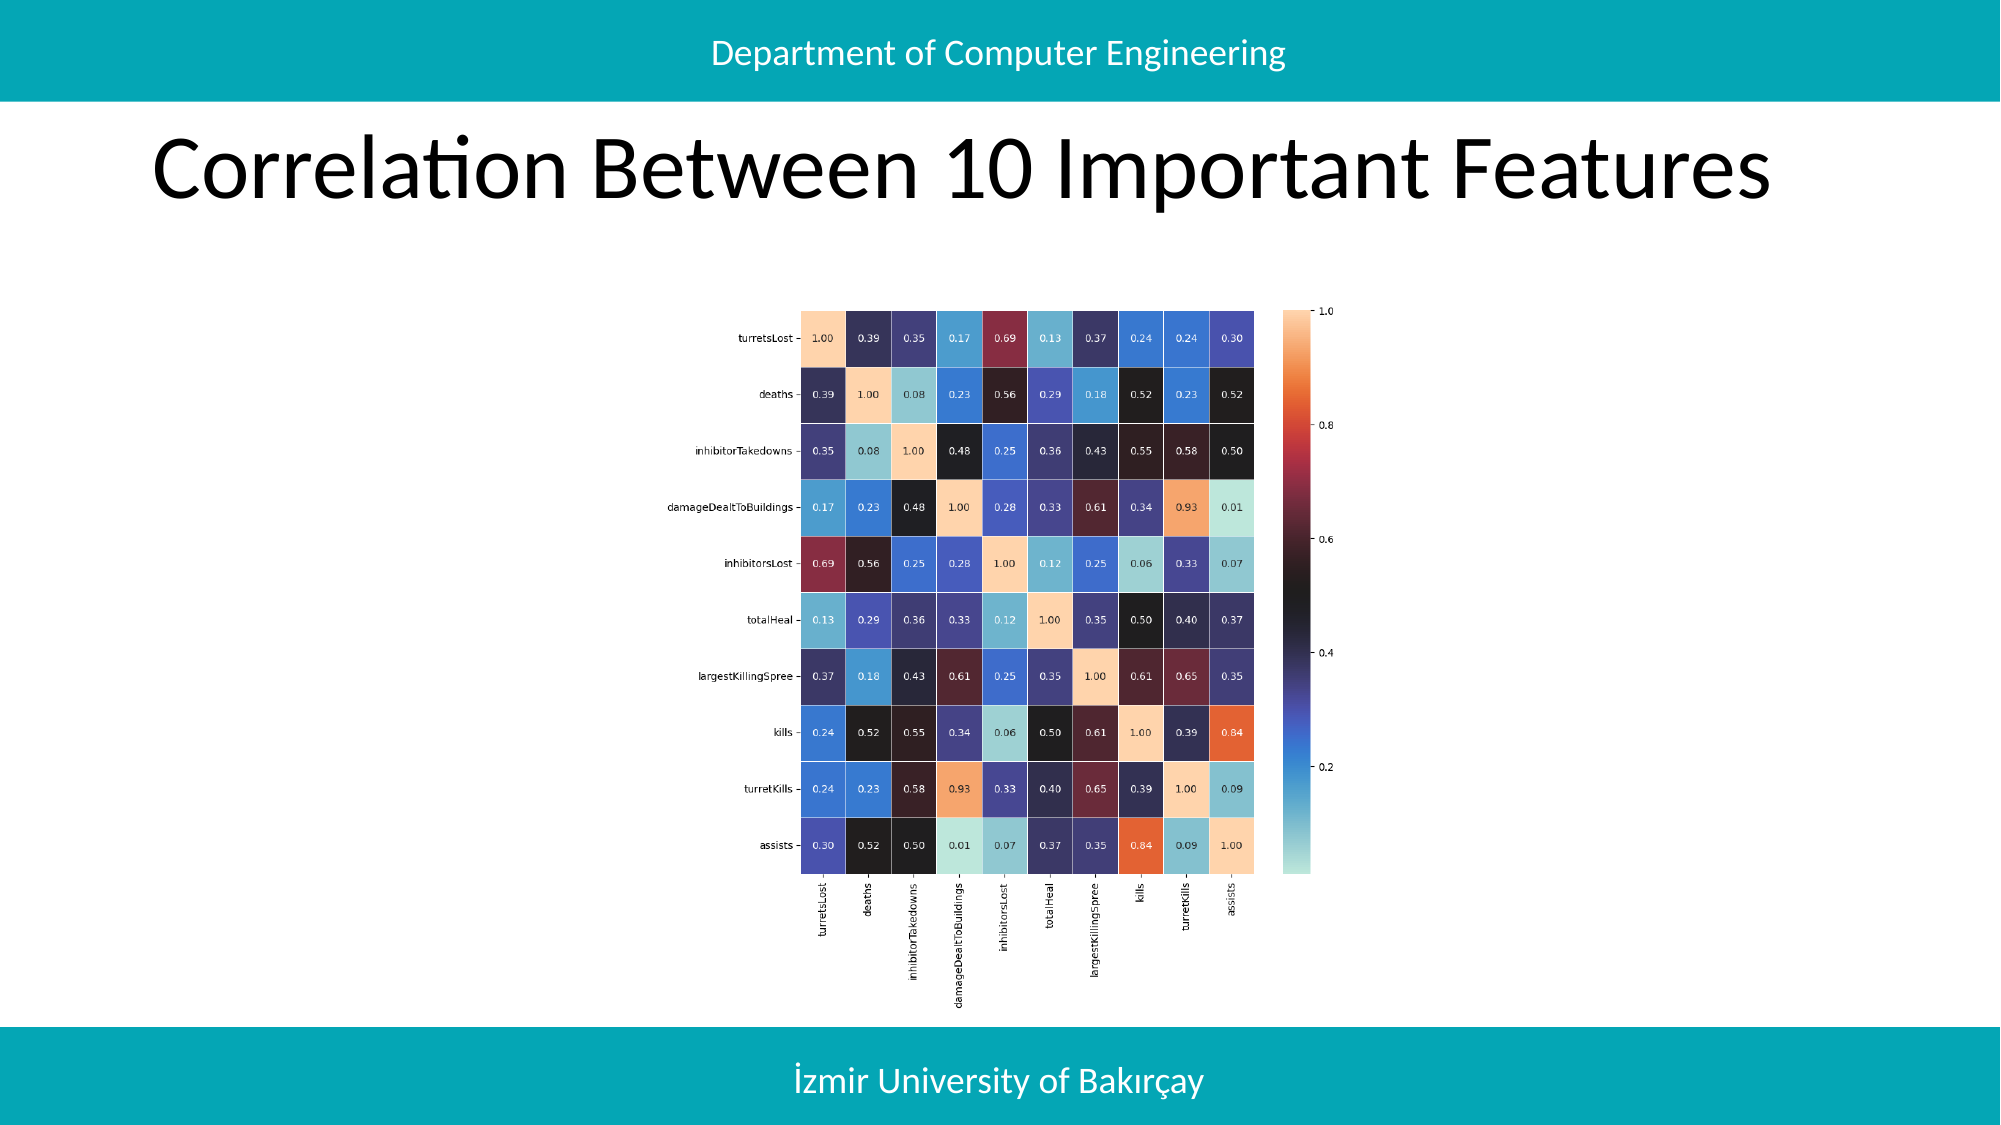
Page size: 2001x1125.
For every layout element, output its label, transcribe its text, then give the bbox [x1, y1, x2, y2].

text_box İzmir University of Bakırçay [0, 1026, 2000, 1125]
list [659, 299, 1341, 1014]
text_box Department of Computer Engineering [0, 0, 2000, 103]
title Correlation Between 10 Important Features [137, 103, 1863, 278]
